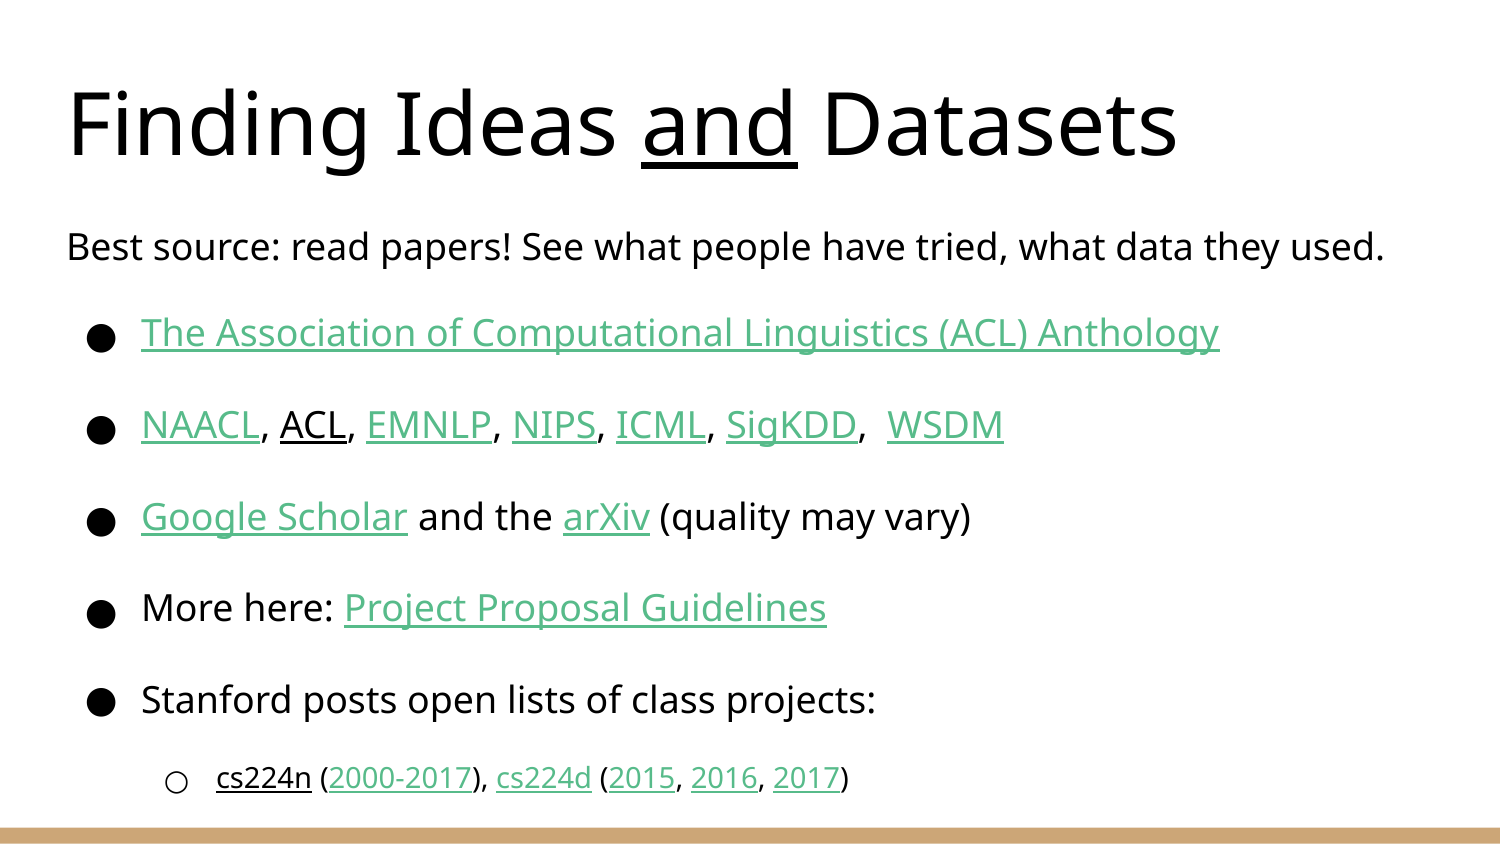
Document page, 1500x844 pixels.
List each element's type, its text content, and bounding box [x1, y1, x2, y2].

title Finding Ideas and Datasets [51, 51, 1449, 189]
list Best source: read papers! See what people have tried, what data they used. The Association of Computational Linguistics (ACL) Anthology NAACL, ACL, EMNLP, NIPS, ICML, SigKDD, WSDM Google Scholar and the arXiv (quality may vary) More here: Project Proposal Guidelines Stanford posts open lists of class projects: cs224n (2000-2017), cs224d (2015, 2016, 2017) [51, 200, 1449, 752]
